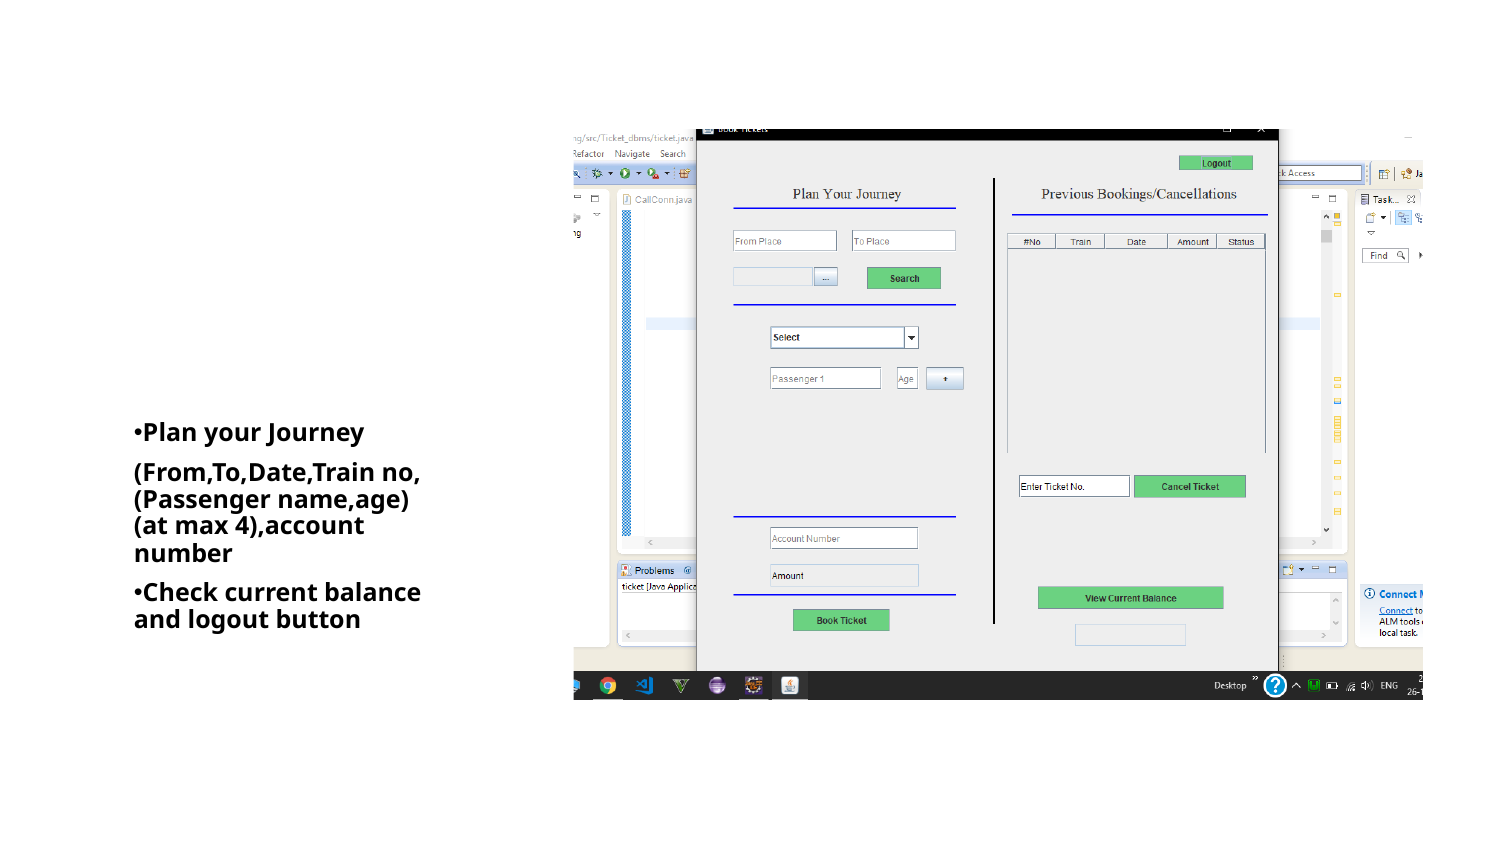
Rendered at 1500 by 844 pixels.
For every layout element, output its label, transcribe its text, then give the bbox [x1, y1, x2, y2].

picture [0, 0, 1500, 844]
text_box Plan your Journey (From,To,Date,Train no,(Passenger name,age)(at max 4),account number Check current balance and logout button [118, 412, 448, 712]
